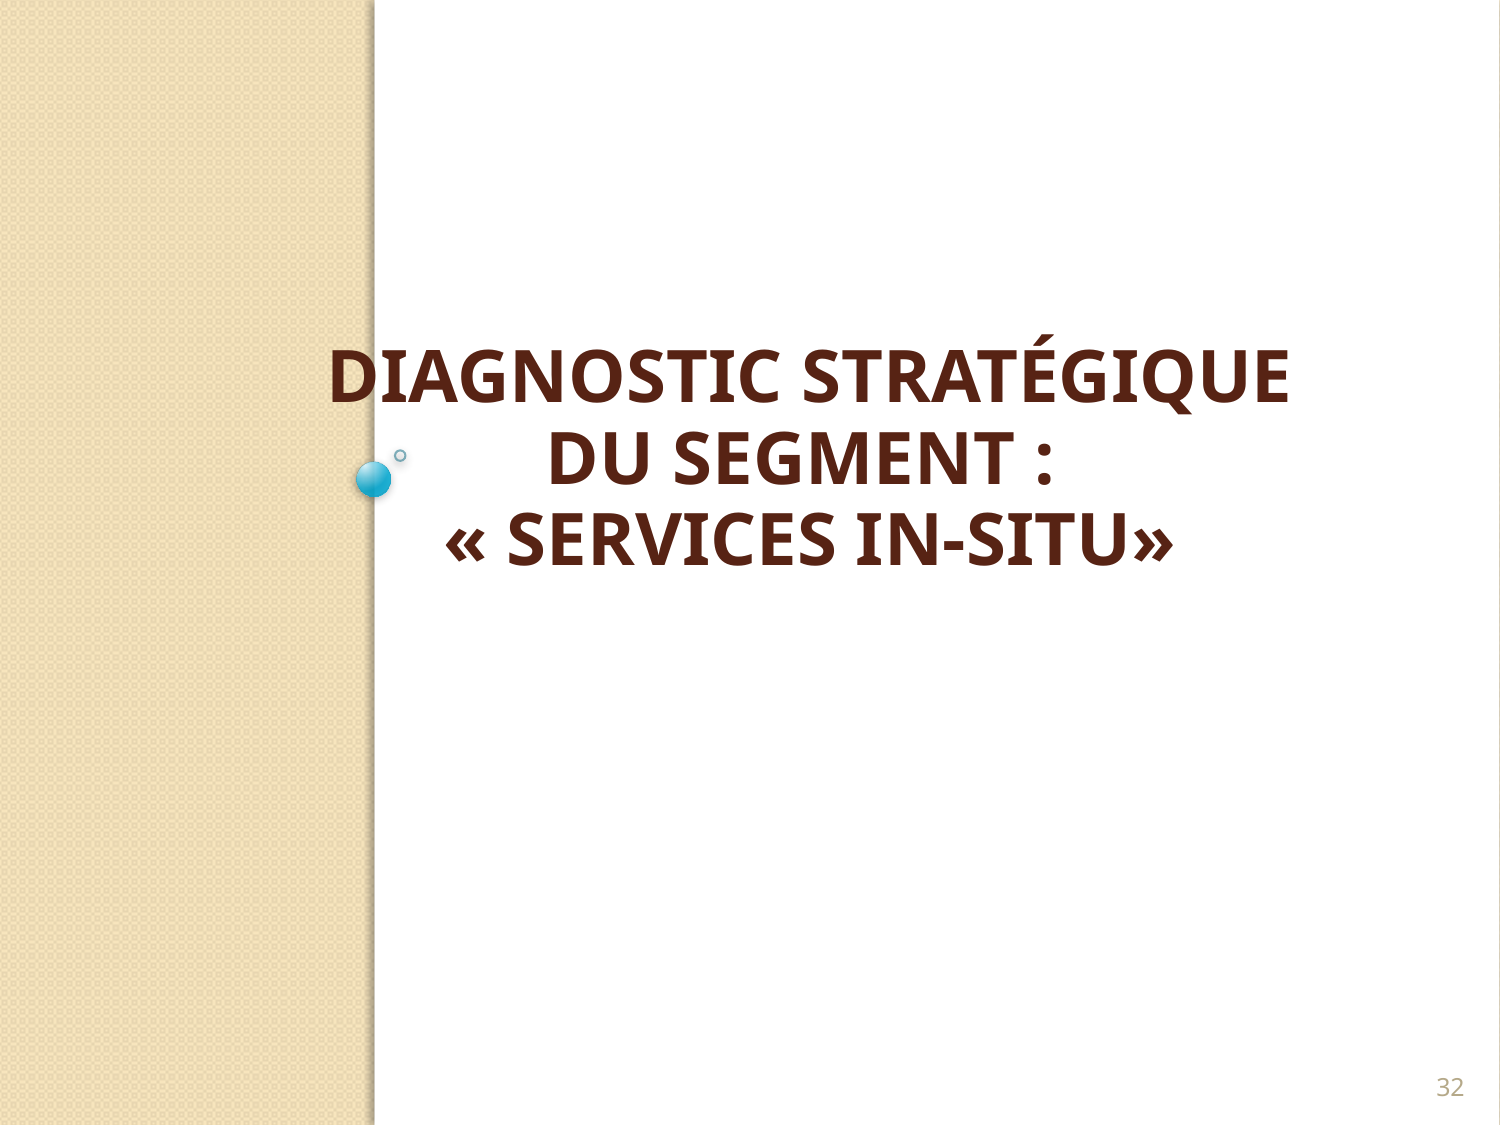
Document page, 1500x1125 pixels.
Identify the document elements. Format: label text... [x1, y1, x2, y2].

slide_number 32 [1413, 1034, 1488, 1113]
title Diagnostic stratégique du segment : « services in-situ» [281, 328, 1339, 633]
